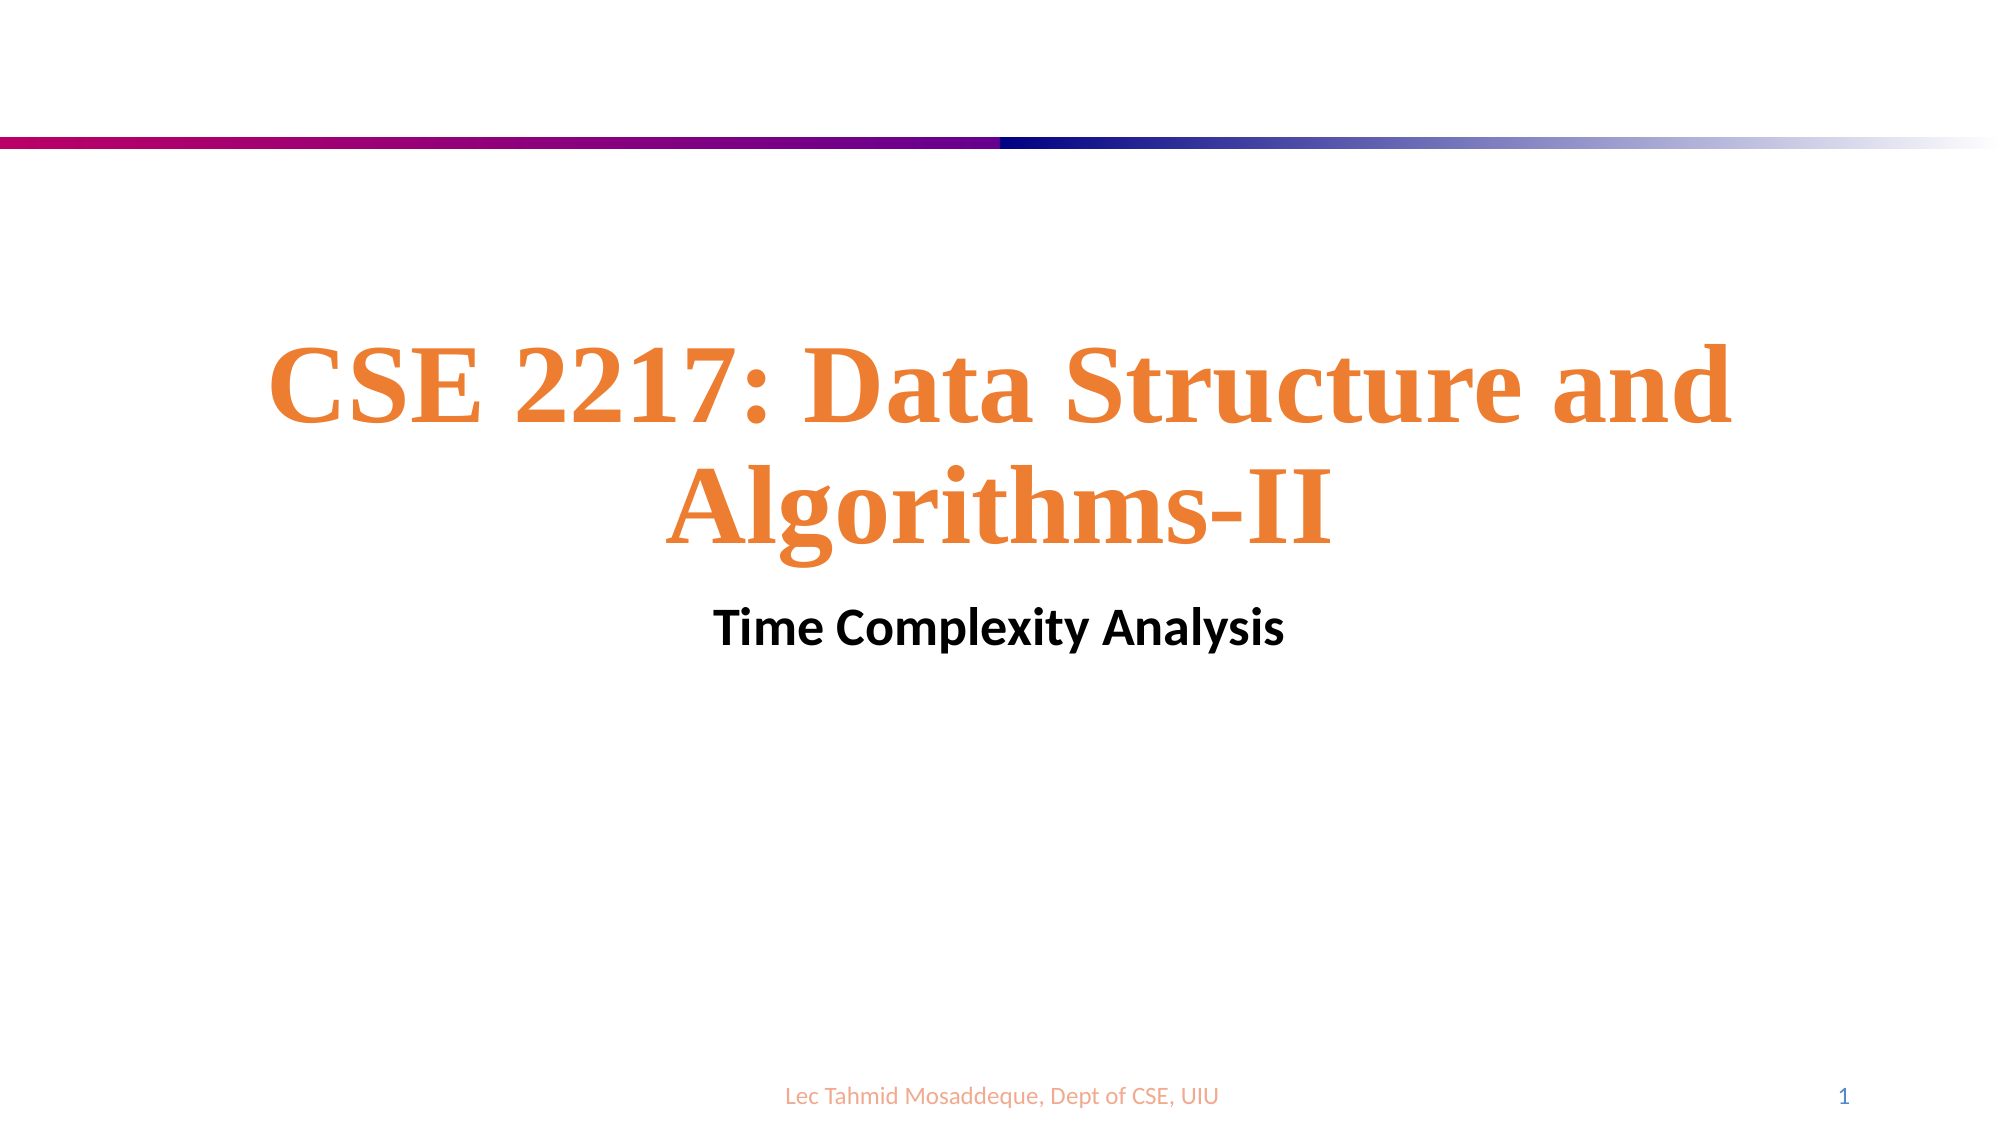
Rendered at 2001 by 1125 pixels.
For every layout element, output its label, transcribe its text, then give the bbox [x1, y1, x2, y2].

slide_number 1 [1415, 1065, 1866, 1125]
subtitle Time Complexity Analysis [249, 590, 1750, 863]
footer Lec Tahmid Mosaddeque, Dept of CSE, UIU [665, 1065, 1341, 1125]
title CSE 2217: Data Structure and Algorithms-II [249, 184, 1750, 576]
